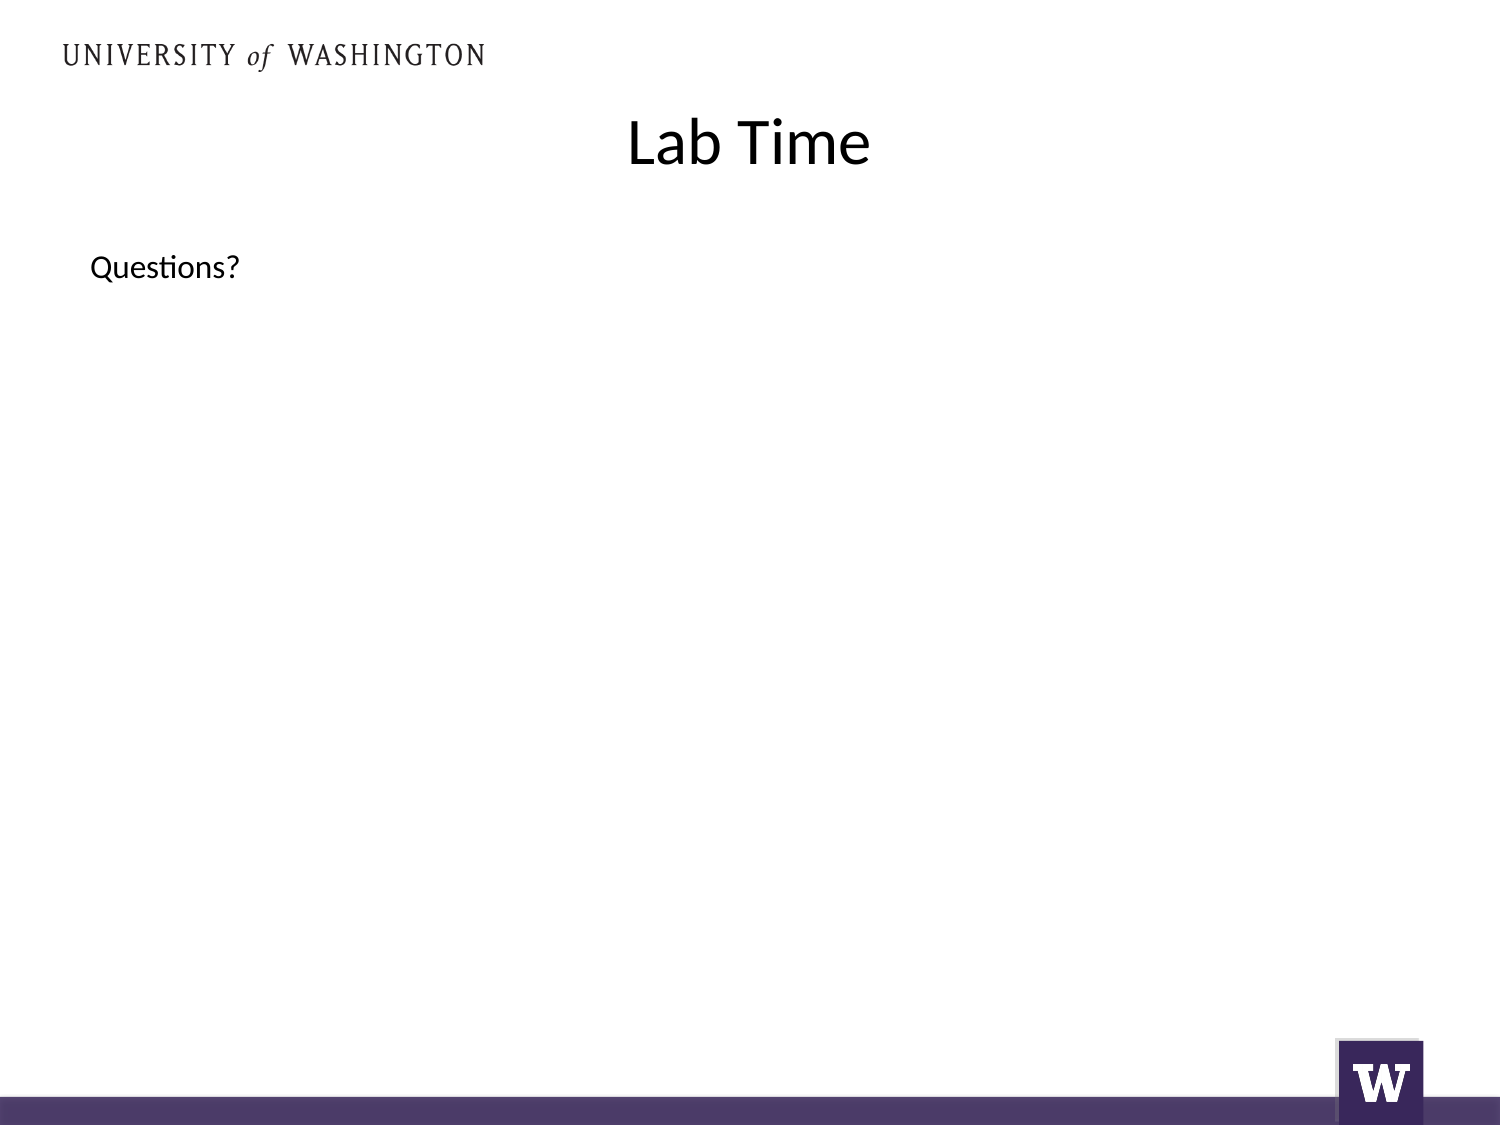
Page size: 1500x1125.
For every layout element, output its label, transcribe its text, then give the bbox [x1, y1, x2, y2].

picture [62, 43, 484, 72]
title Lab Time [75, 87, 1425, 188]
picture [1353, 1064, 1410, 1102]
list Questions? [75, 237, 1425, 1041]
